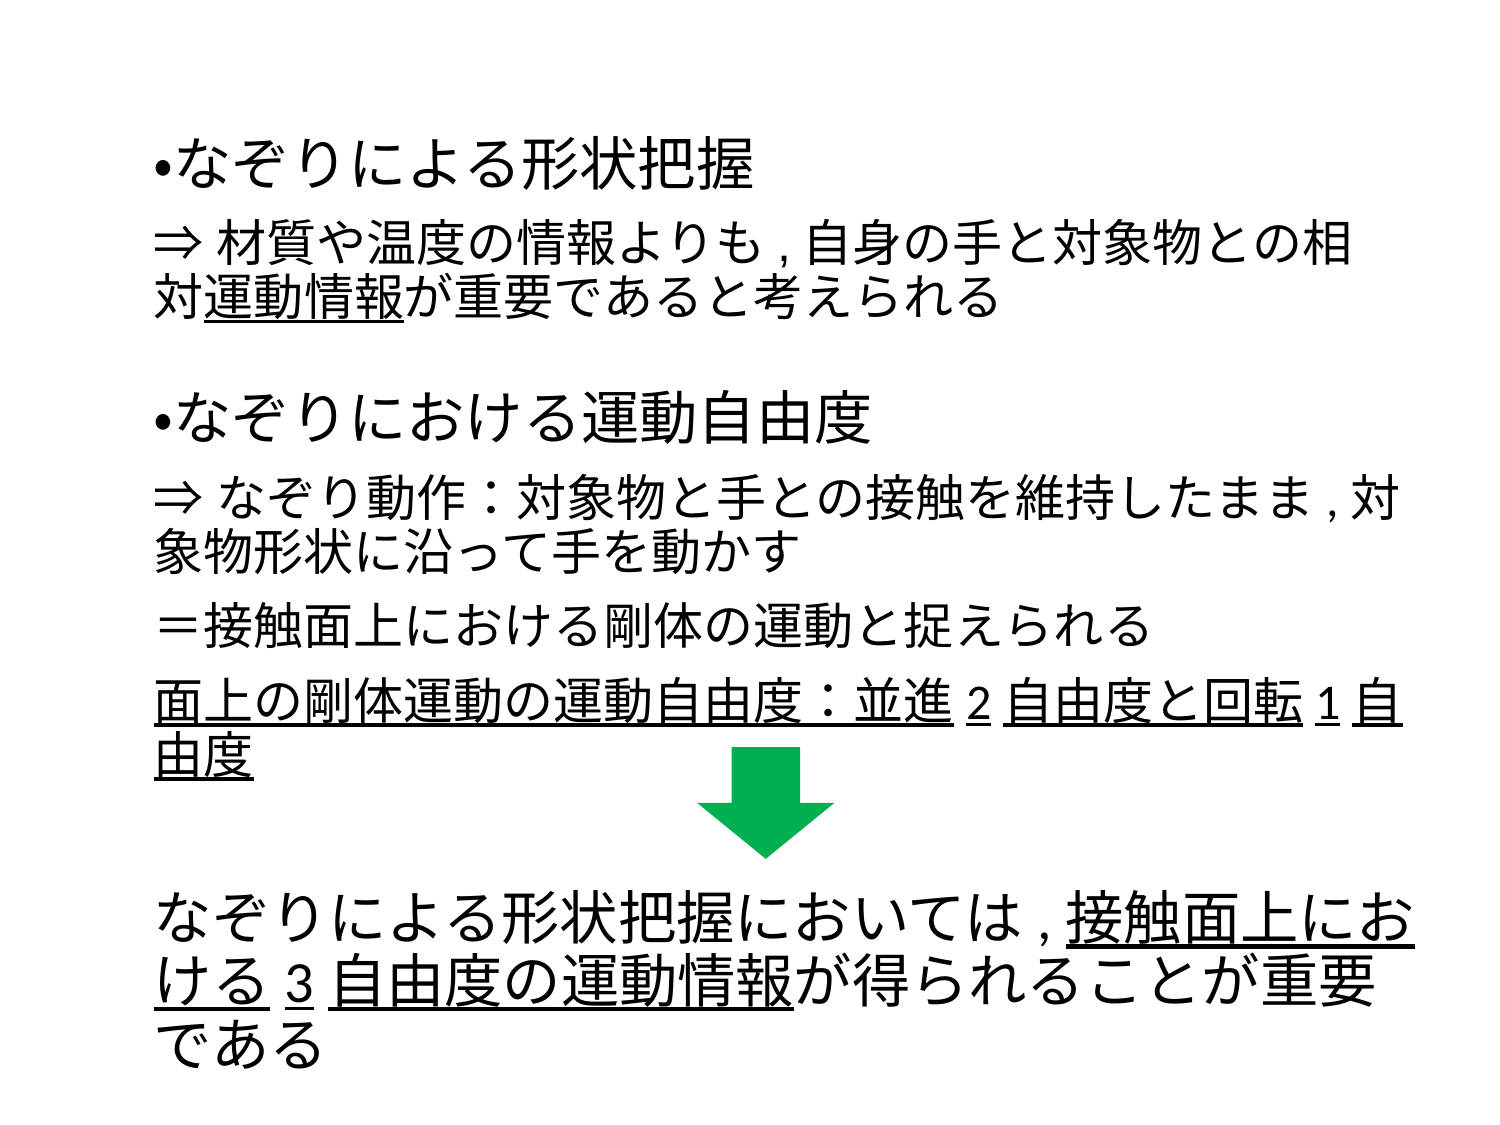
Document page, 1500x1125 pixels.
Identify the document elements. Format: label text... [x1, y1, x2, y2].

text_box ・なぞりにおける運動自由度 ⇒なぞり動作：対象物と手との接触を維持したまま,対象物形状に沿って手を動かす ＝接触面上における剛体の運動と捉えられる 面上の剛体運動の運動自由度：並進2自由度と回転1自由度 [139, 381, 1439, 733]
text_box [694, 746, 838, 861]
text_box なぞりによる形状把握においては,接触面上における3自由度の運動情報が得られることが重要である [139, 882, 1439, 1024]
text_box ・なぞりによる形状把握 ⇒材質や温度の情報よりも,自身の手と対象物との相対運動情報が重要であると考えられる [139, 127, 1393, 362]
